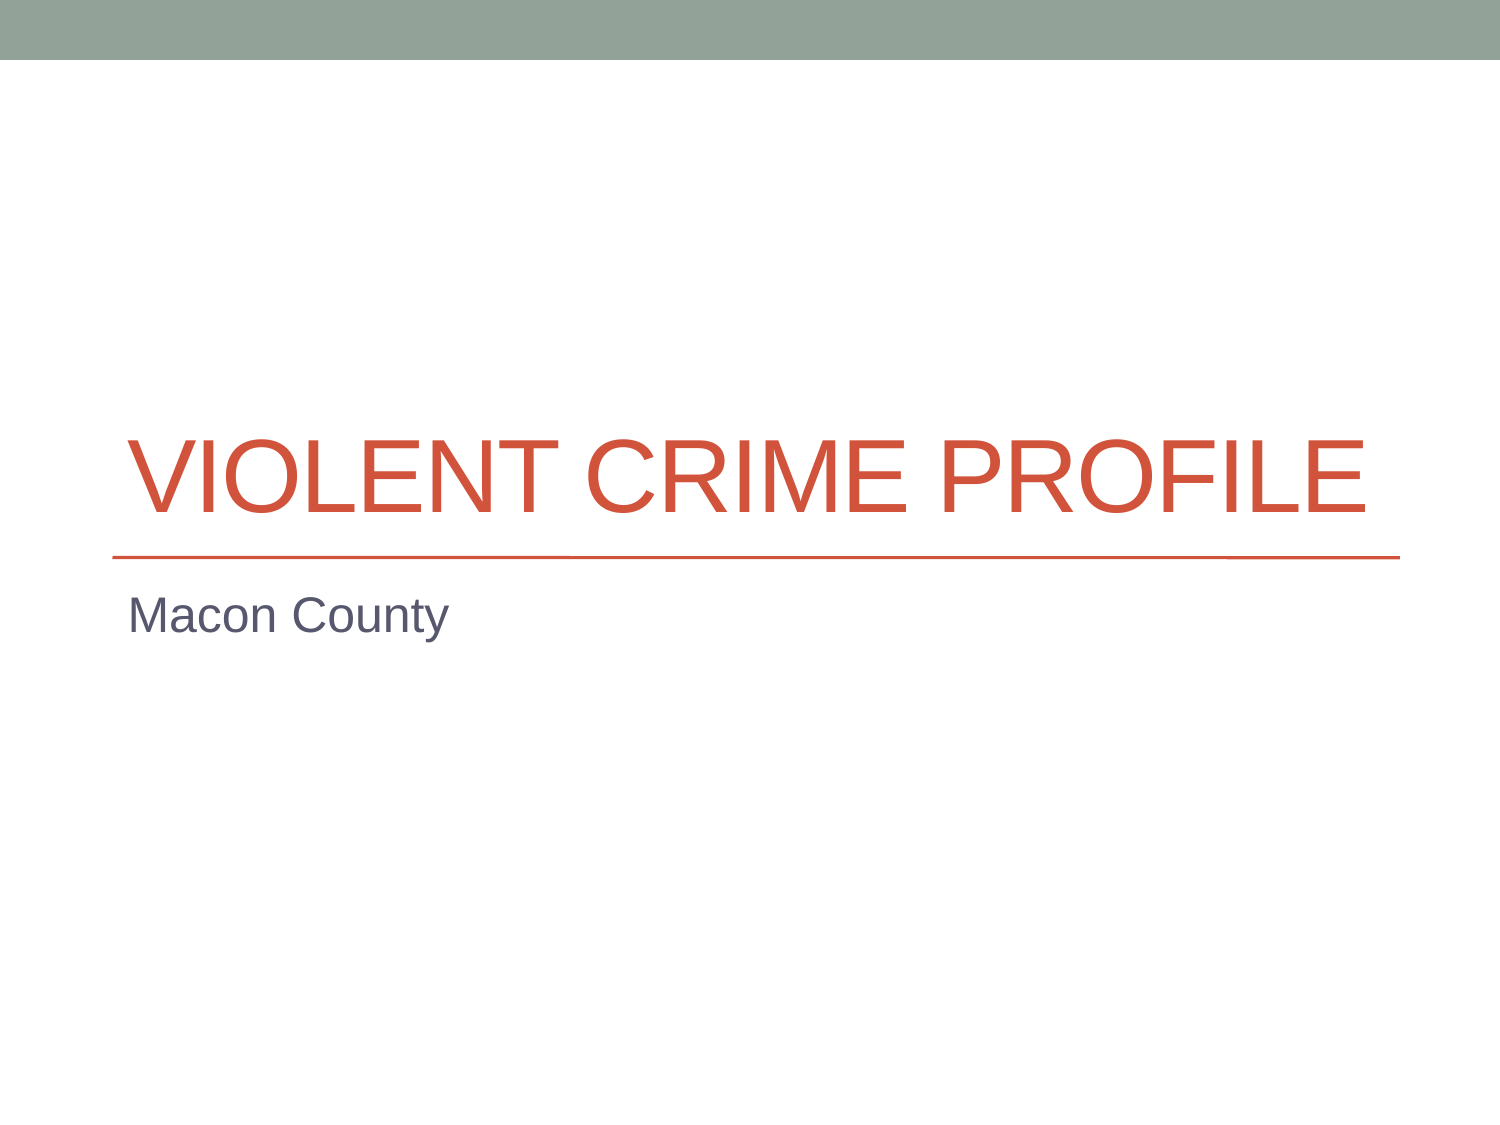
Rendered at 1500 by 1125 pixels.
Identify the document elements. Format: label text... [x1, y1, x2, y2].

subtitle Macon County [112, 575, 1163, 863]
title Violent crime profile [112, 224, 1400, 542]
